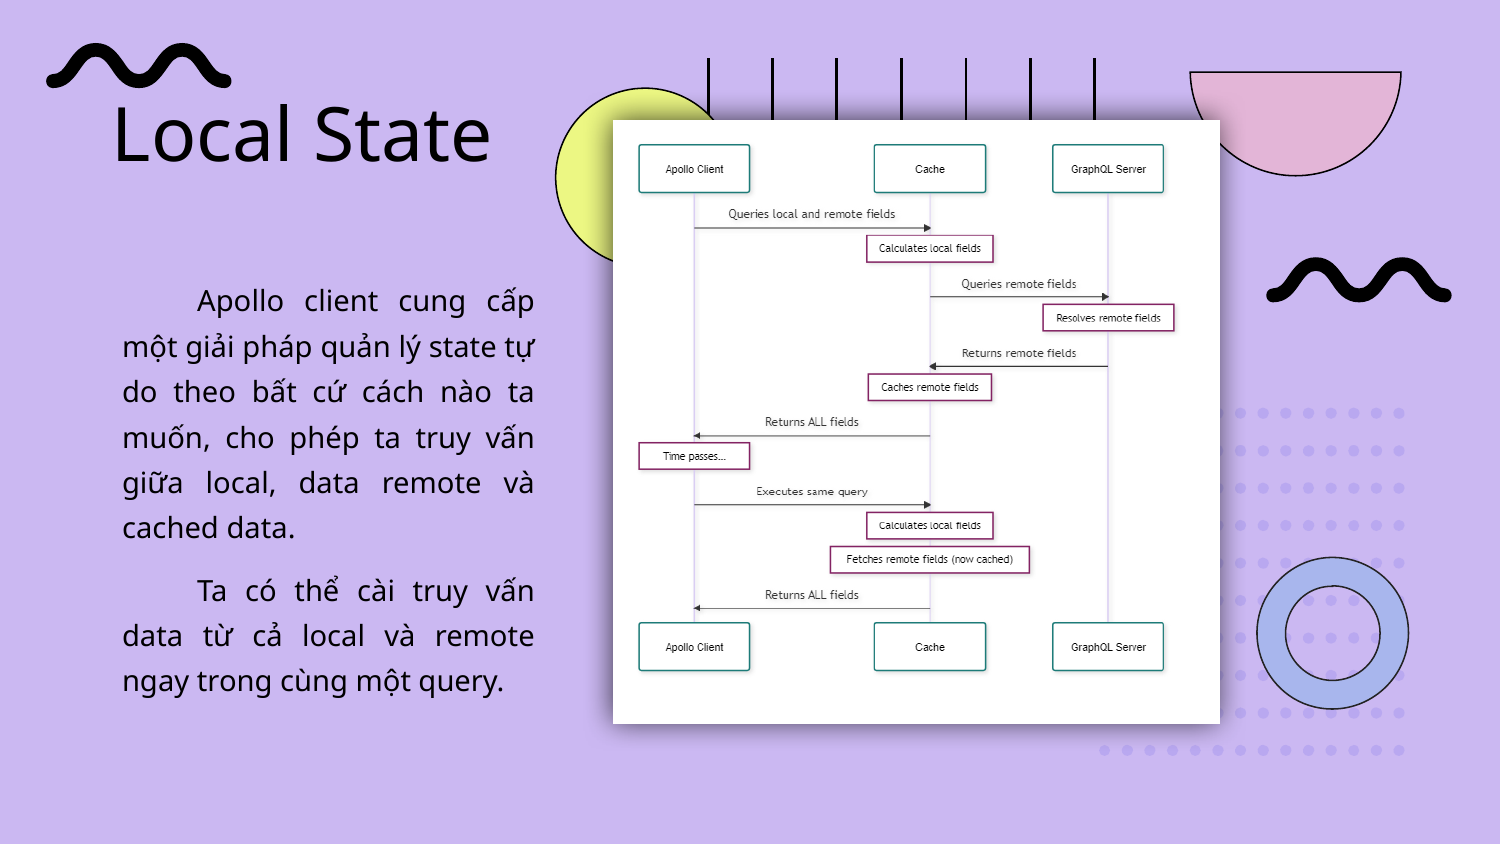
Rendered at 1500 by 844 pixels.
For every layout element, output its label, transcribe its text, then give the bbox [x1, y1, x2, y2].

picture [612, 119, 1220, 724]
text_box Apollo client cung cấp một giải pháp quản lý state tự do theo bất cứ cách nào ta muốn, cho phép ta truy vấn giữa local, data remote và cached data. Ta có thể cài truy vấn data từ cả local và remote ngay trong cùng một query. [107, 264, 550, 705]
title Local State [96, 56, 640, 218]
